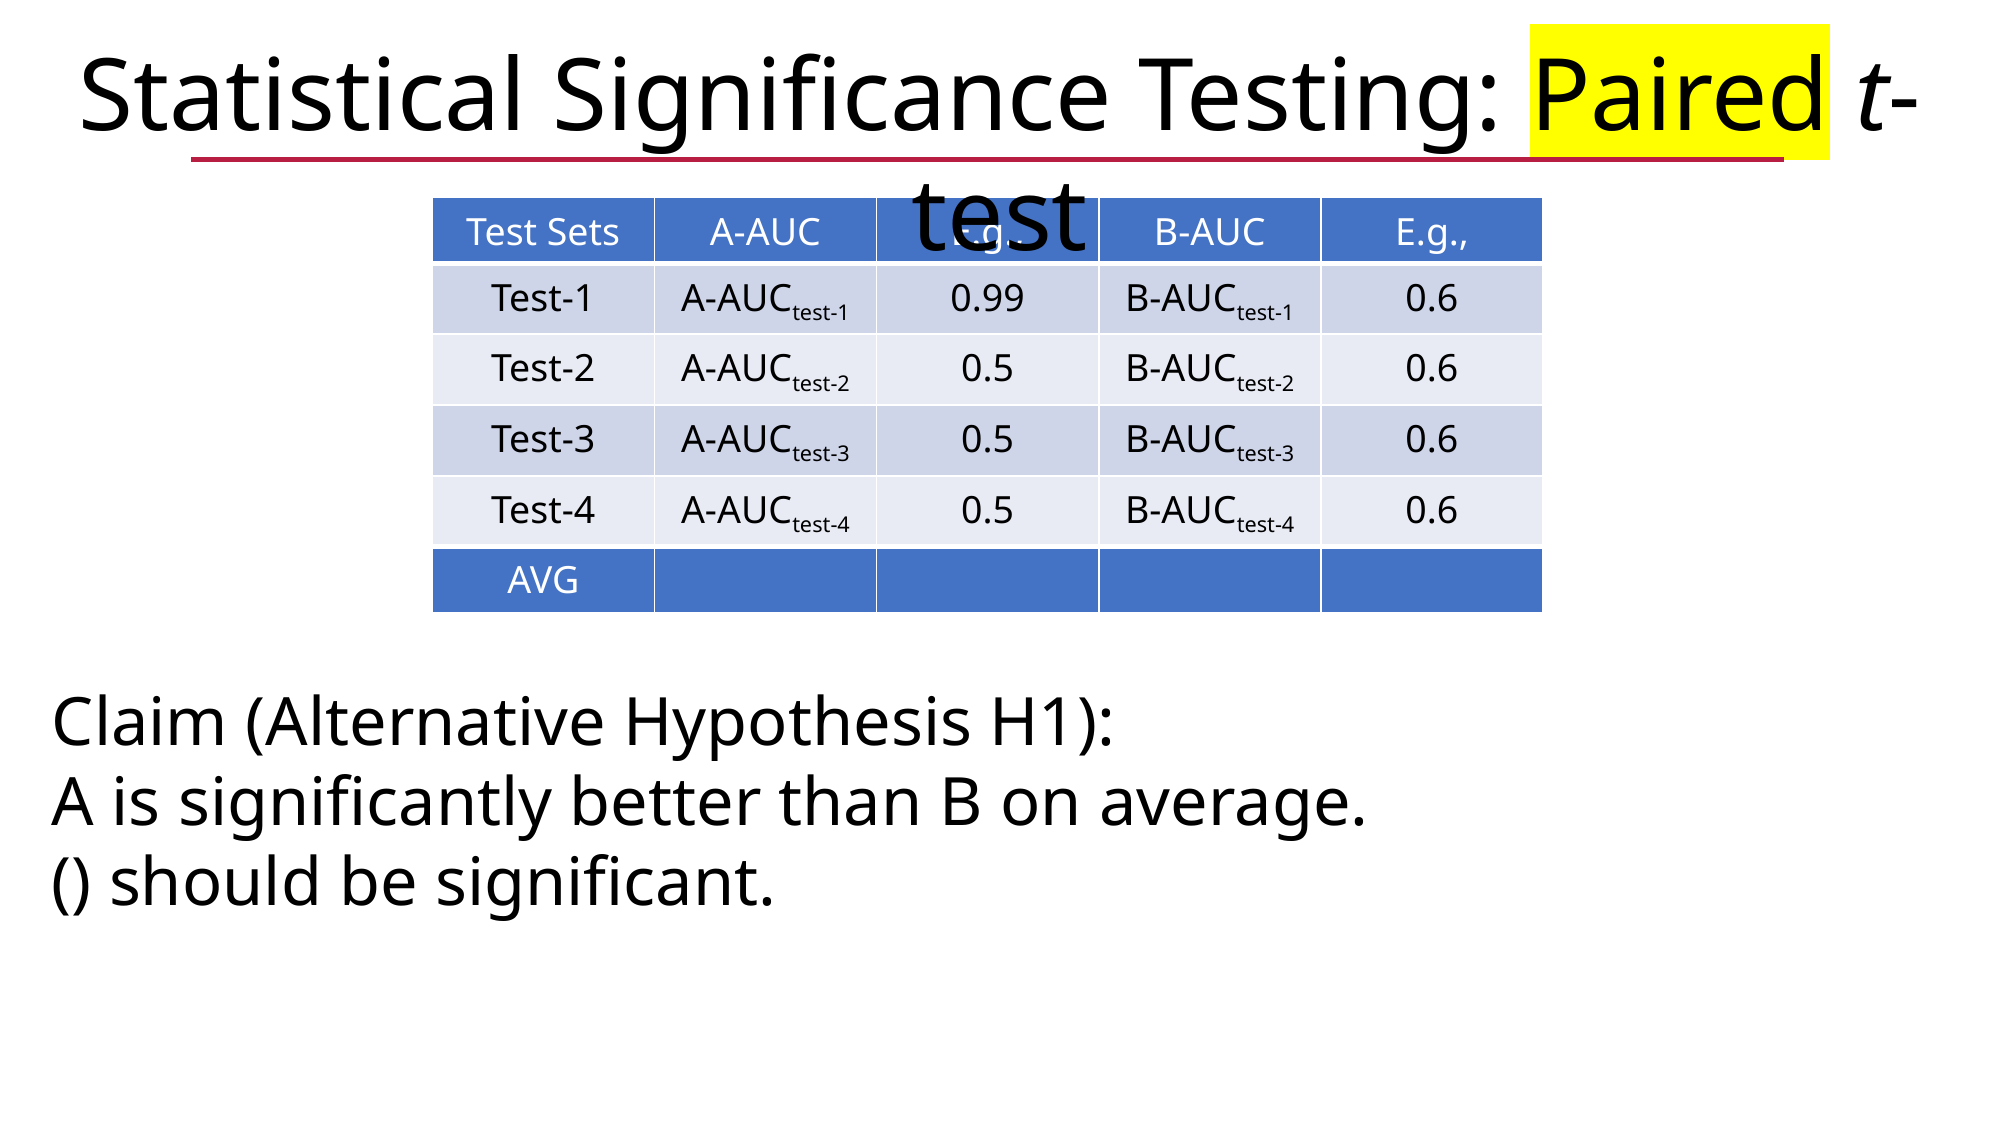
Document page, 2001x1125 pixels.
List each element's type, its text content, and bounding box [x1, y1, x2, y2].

text_box Statistical Significance Testing: Paired t-test [0, 23, 2000, 278]
